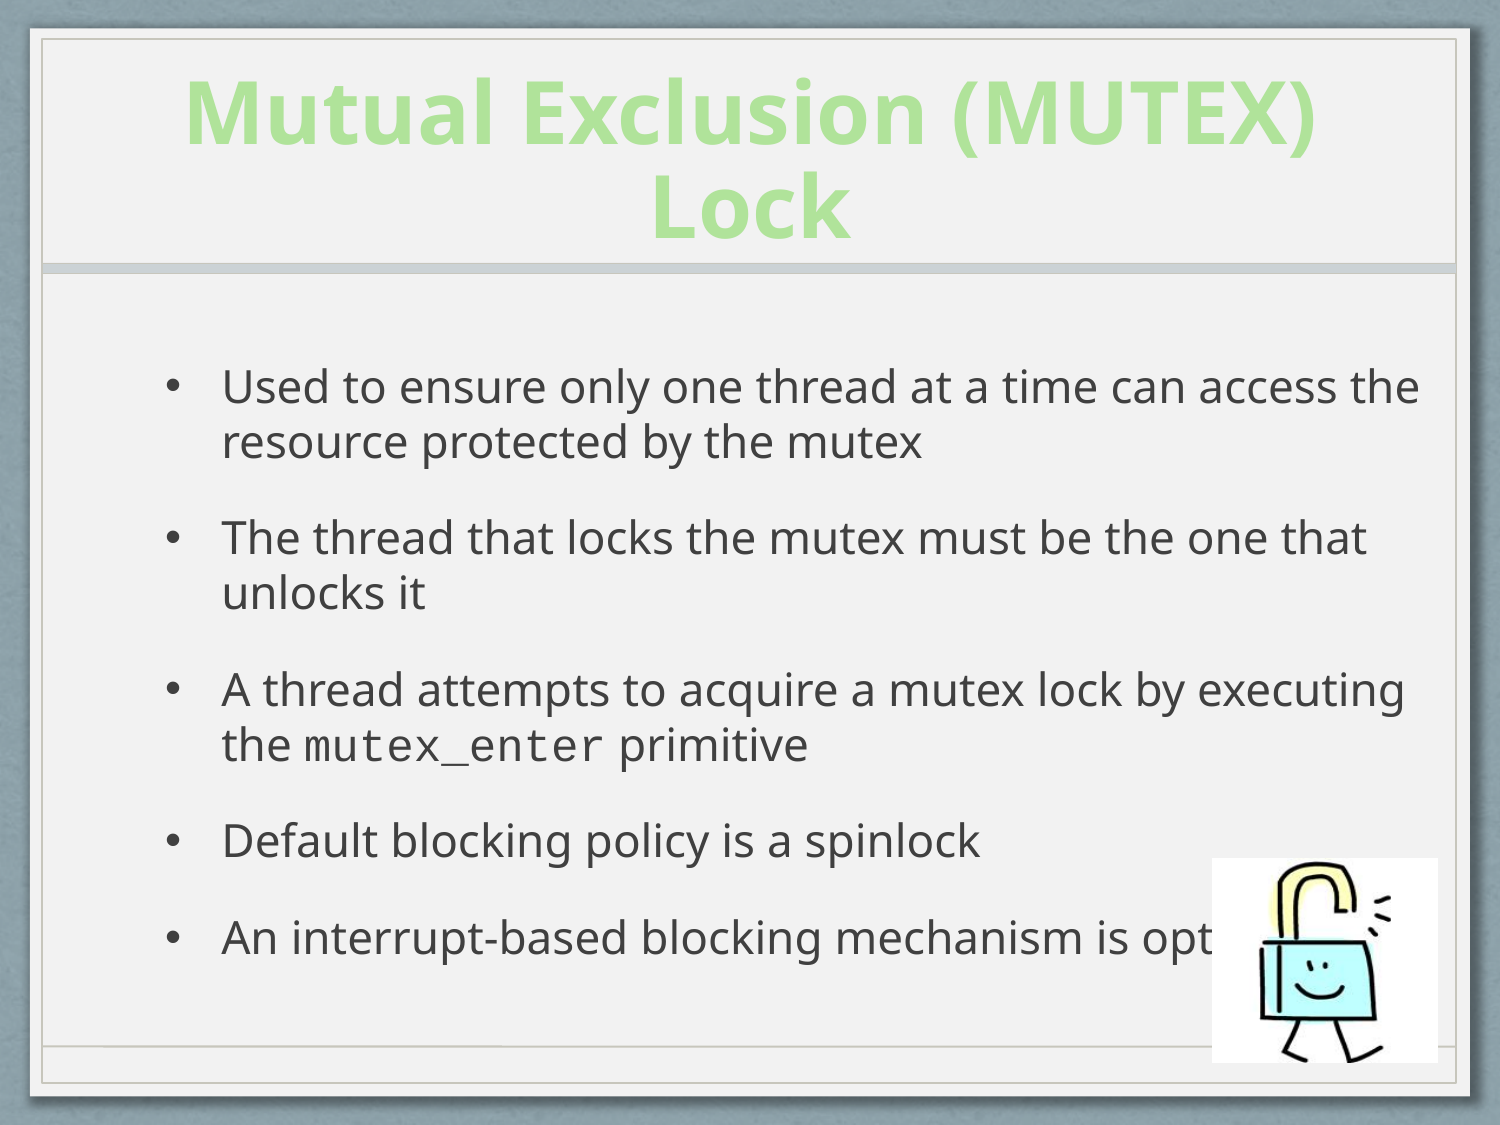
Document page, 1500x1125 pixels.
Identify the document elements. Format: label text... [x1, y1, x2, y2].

picture [1211, 858, 1438, 1063]
list Used to ensure only one thread at a time can access the resource protected by the mutex The thread that locks the mutex must be the one that unlocks it A thread attempts to acquire a mutex lock by executing the mutex_enter primitive Default blocking policy is a spinlock An interrupt-based blocking mechanism is optional [150, 350, 1500, 1125]
title Mutual Exclusion (MUTEX) Lock [62, 74, 1438, 250]
